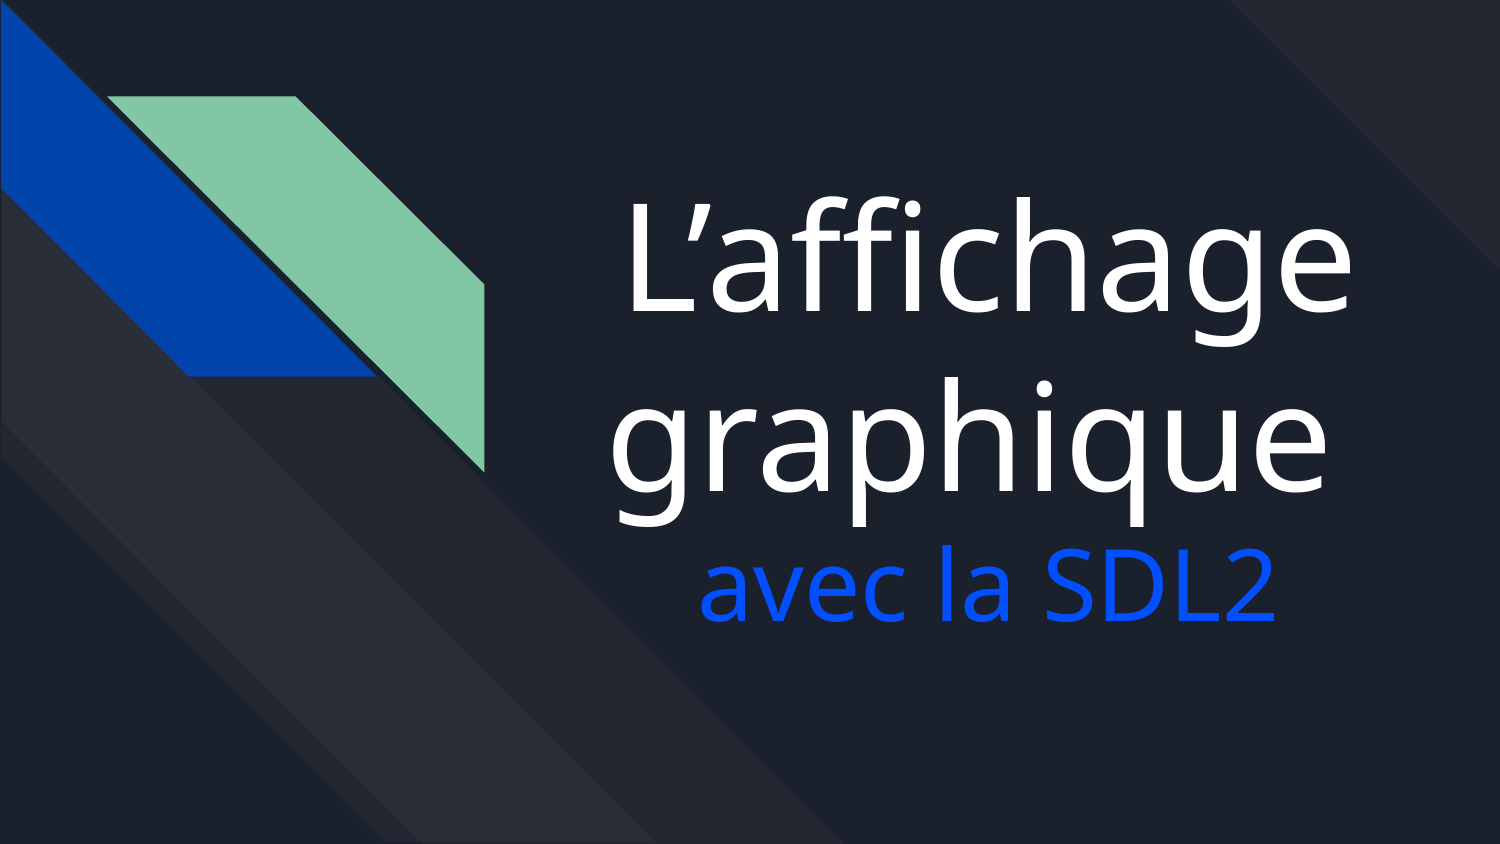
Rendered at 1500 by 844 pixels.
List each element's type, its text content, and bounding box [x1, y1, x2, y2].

title L’affichage graphique avec la SDL2 [505, 10, 1472, 794]
